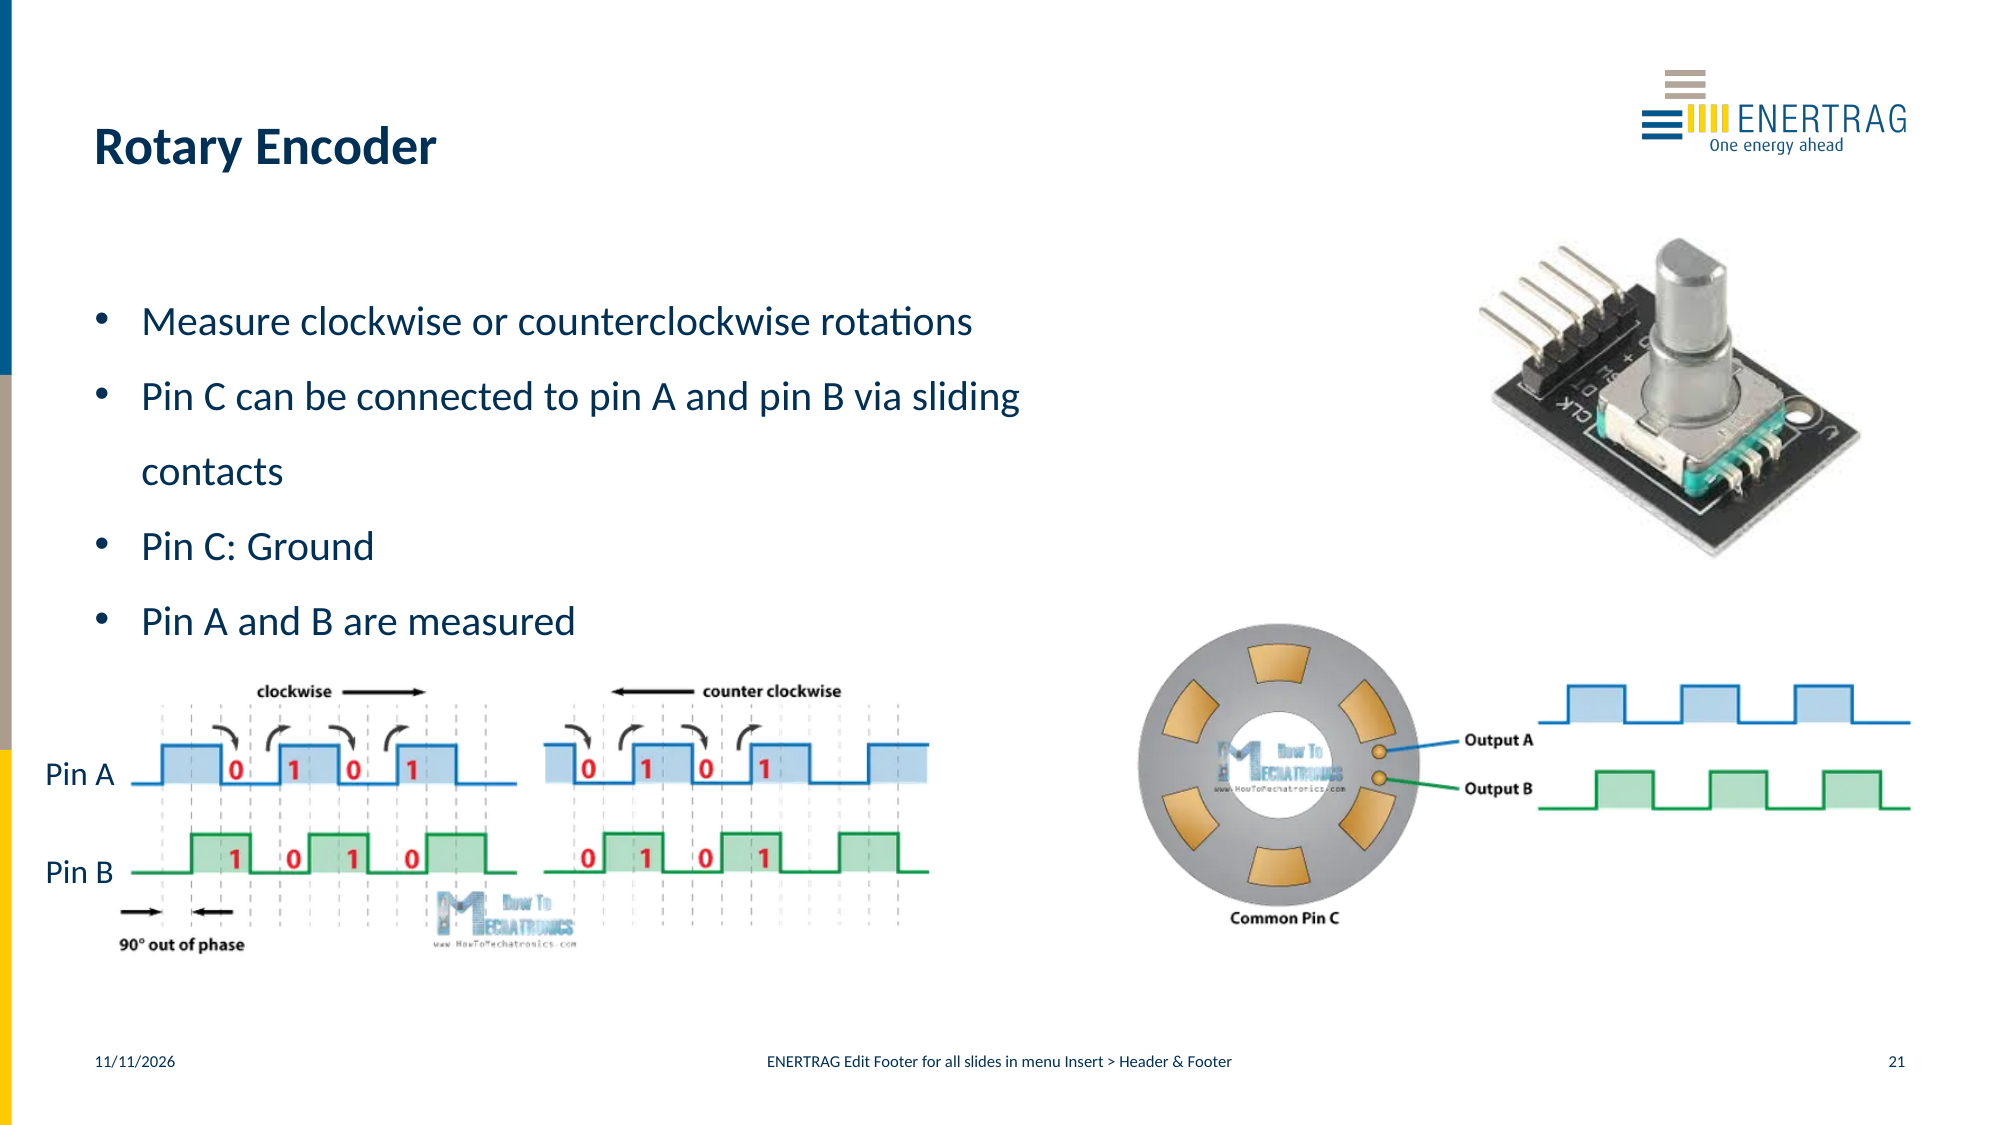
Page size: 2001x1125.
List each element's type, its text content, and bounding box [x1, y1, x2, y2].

text_box Pin B [45, 840, 110, 890]
text_box Pin A [45, 742, 110, 793]
slide_number 21 [1861, 1048, 1906, 1073]
picture [1478, 237, 1862, 560]
list Measure clockwise or counterclockwise rotations Pin C can be connected to pin A and pin B via sliding contacts Pin C: Ground Pin A and B are measured [94, 268, 1073, 998]
picture [1642, 70, 1906, 155]
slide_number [94, 1048, 177, 1073]
picture [110, 663, 955, 962]
picture [1072, 602, 1929, 929]
footer ENERTRAG Edit Footer for all slides in menu Insert > Header & Footer [590, 1048, 1410, 1073]
title Rotary Encoder [94, 119, 1571, 238]
